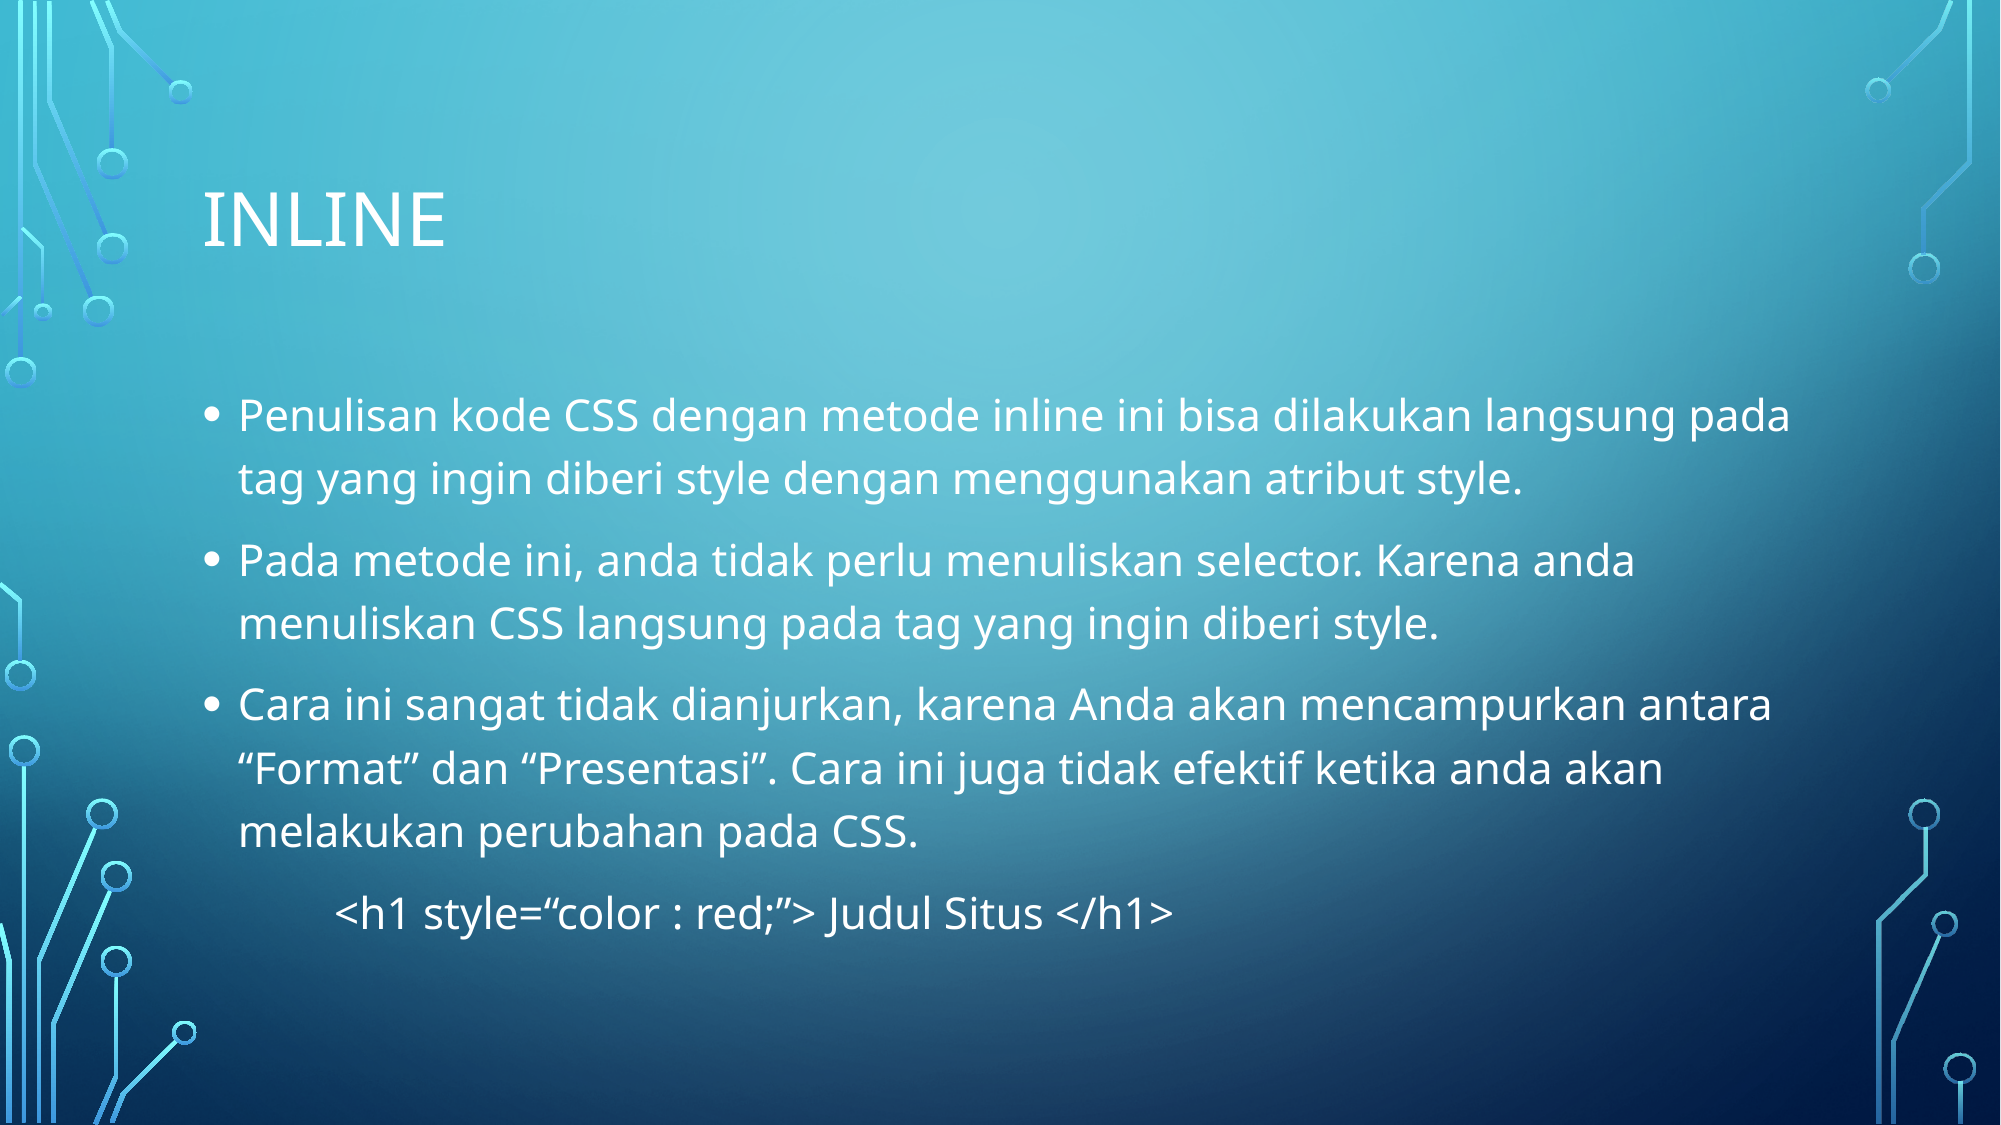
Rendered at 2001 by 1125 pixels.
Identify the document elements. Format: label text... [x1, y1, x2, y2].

list Penulisan kode CSS dengan metode inline ini bisa dilakukan langsung pada tag yang ingin diberi style dengan menggunakan atribut style. Pada metode ini, anda tidak perlu menuliskan selector. Karena anda menuliskan CSS langsung pada tag yang ingin diberi style. Cara ini sangat tidak dianjurkan, karena Anda akan mencampurkan antara “Format” dan “Presentasi”. Cara ini juga tidak efektif ketika anda akan melakukan perubahan pada CSS. <h1 style=“color : red;”> Judul Situs </h1> [187, 369, 1813, 950]
title inline [187, 101, 1813, 344]
